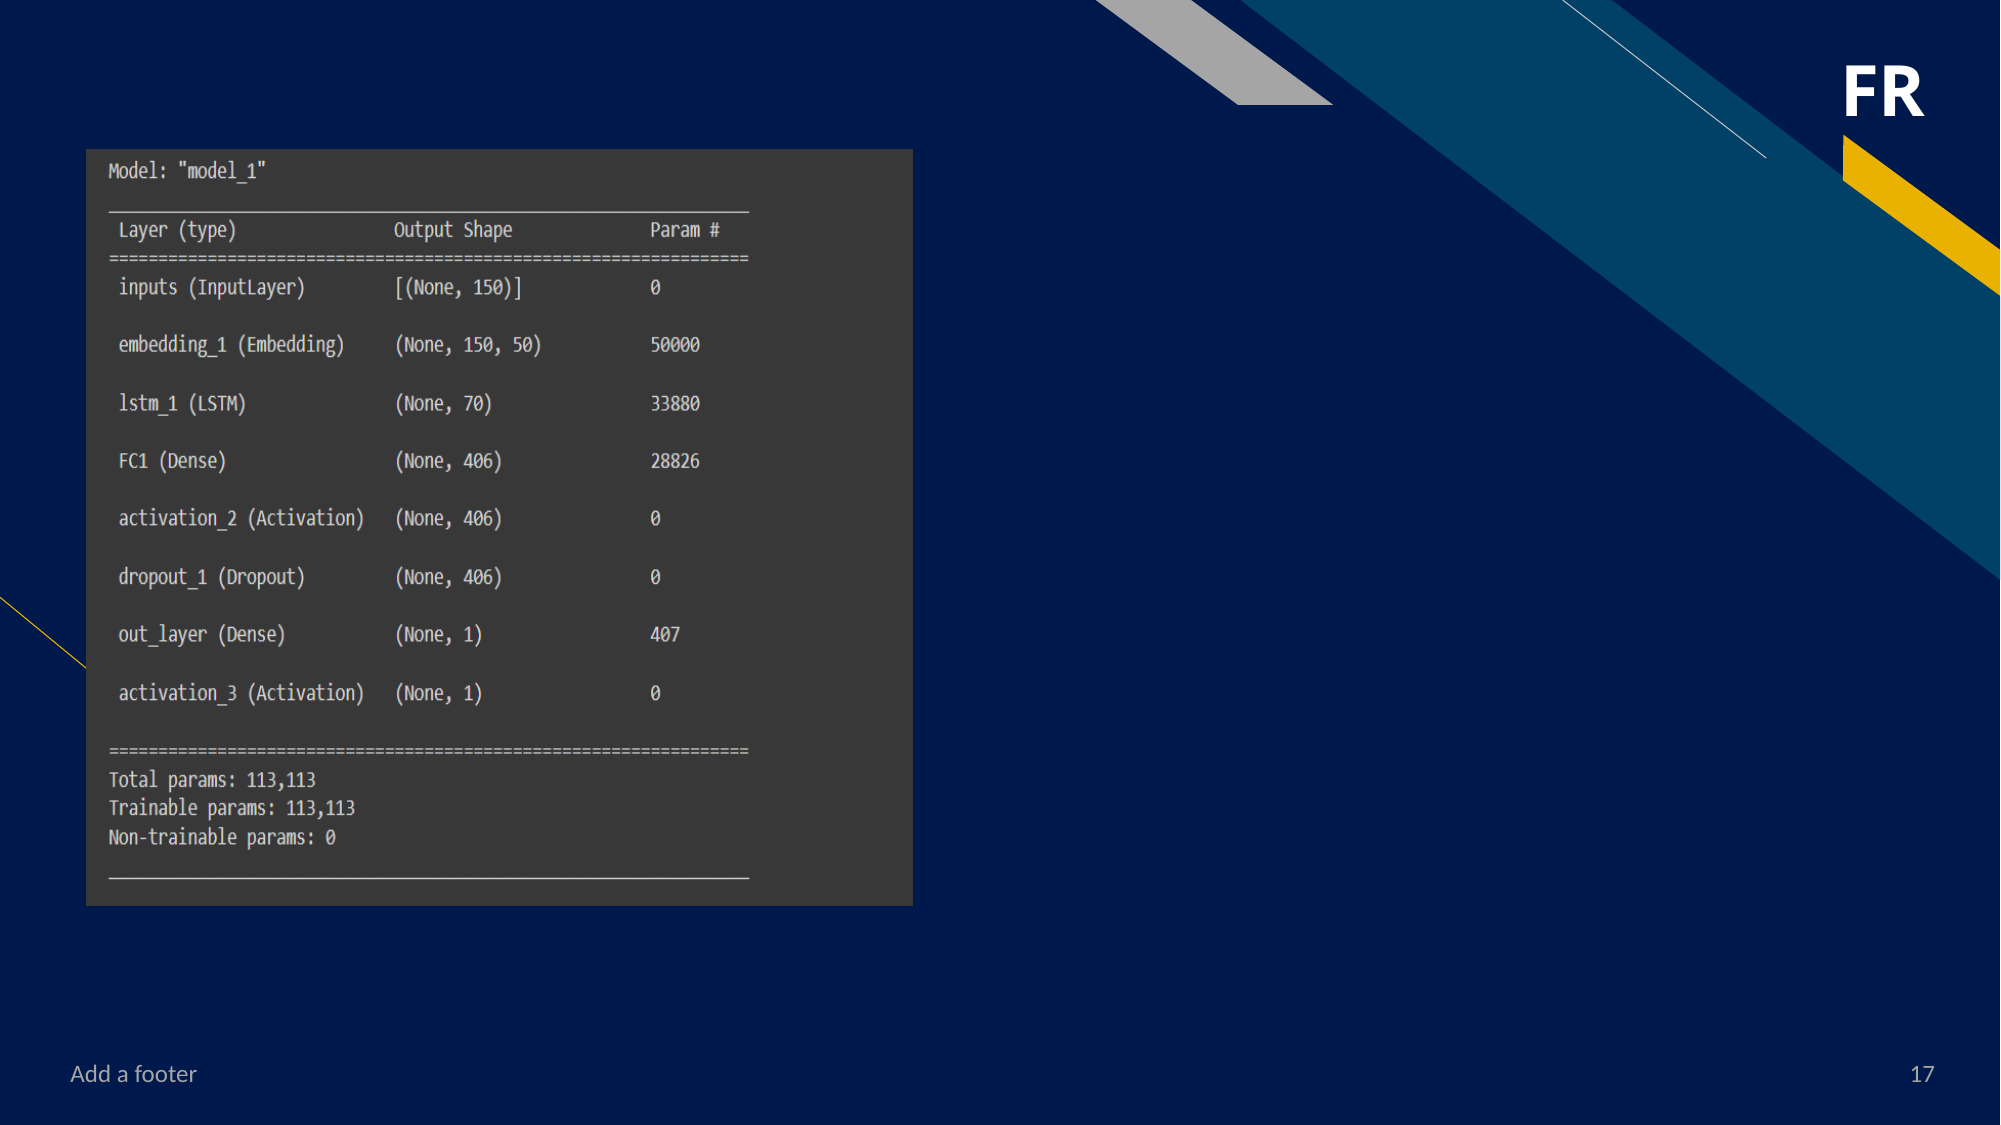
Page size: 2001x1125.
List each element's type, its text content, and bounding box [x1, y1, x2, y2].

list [86, 149, 913, 906]
footer Add a footer [55, 1042, 731, 1103]
slide_number 17 [1828, 1042, 1950, 1103]
